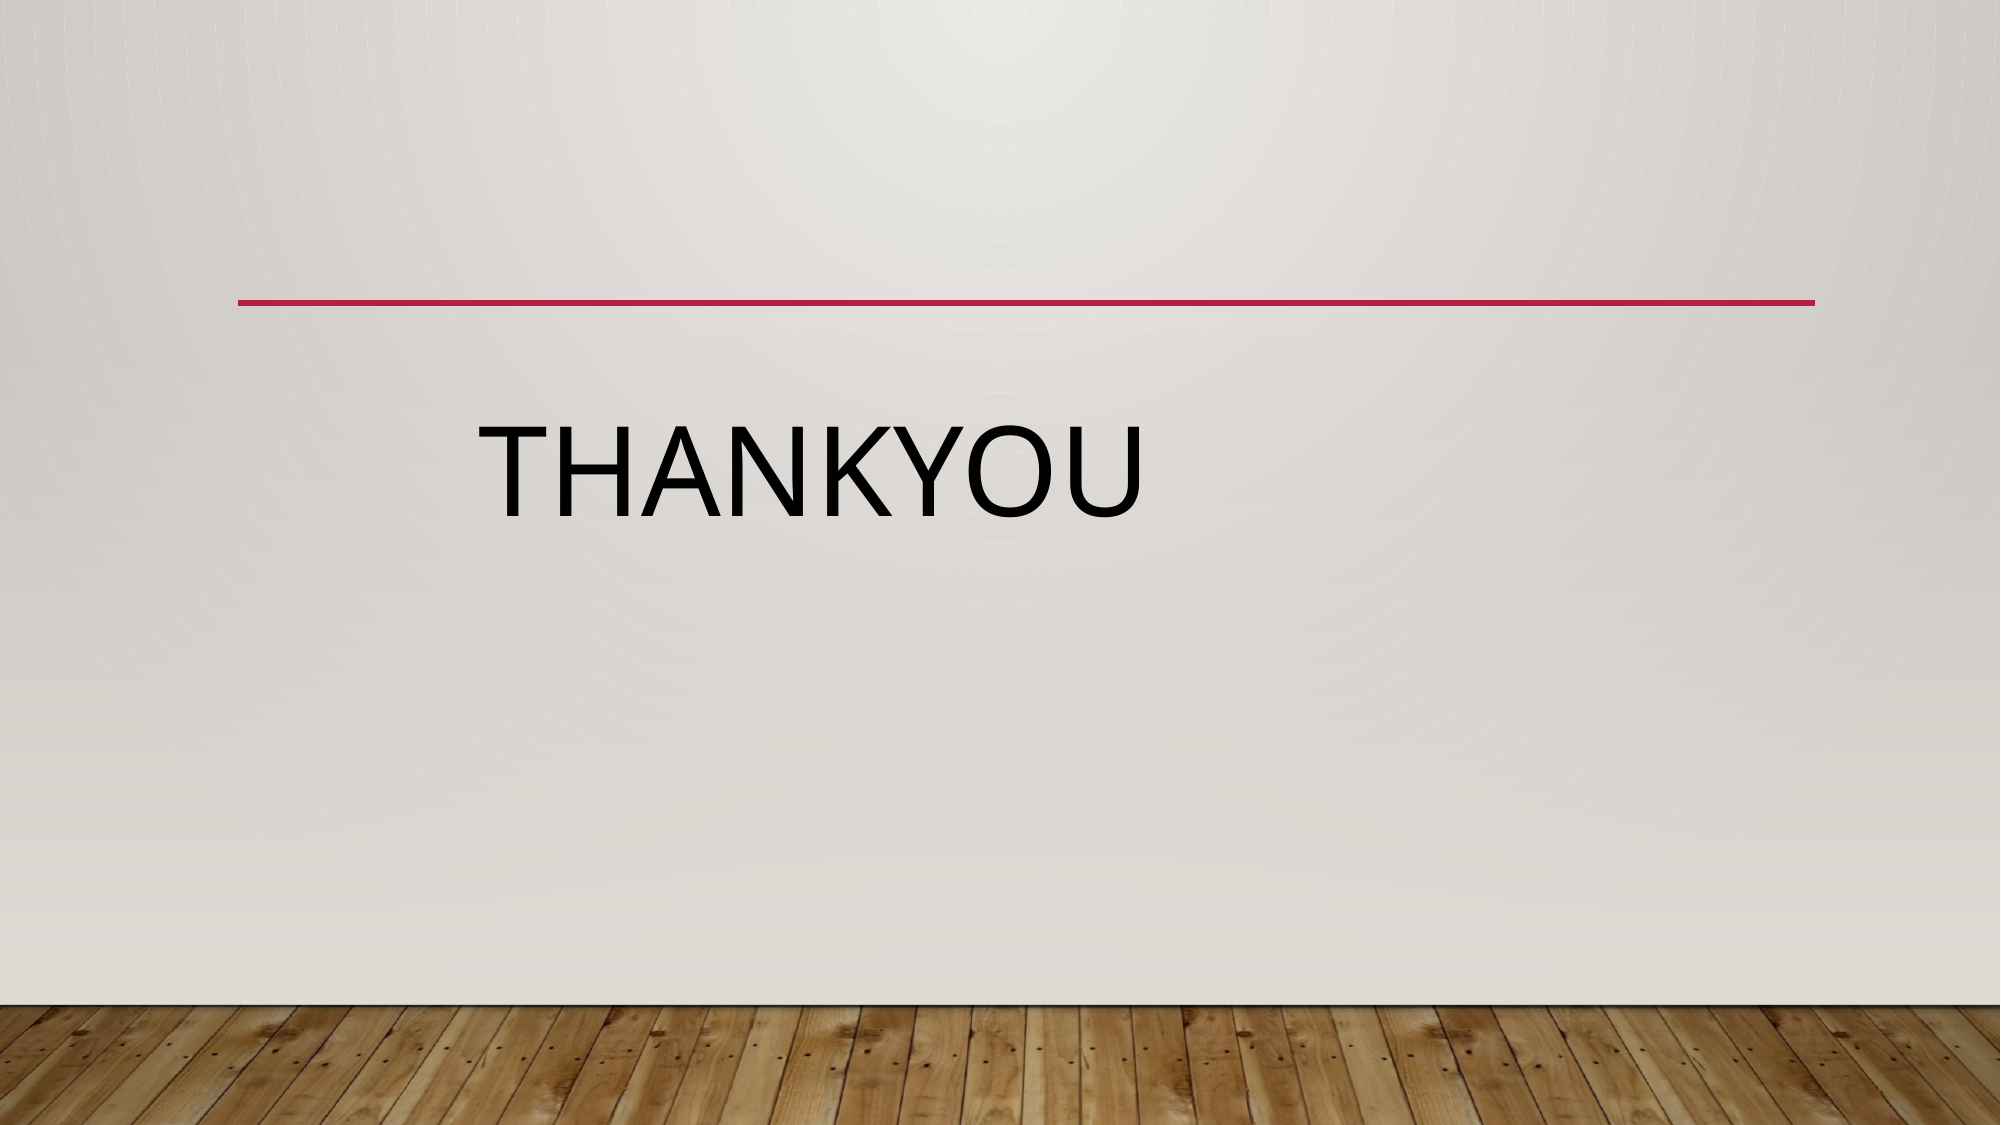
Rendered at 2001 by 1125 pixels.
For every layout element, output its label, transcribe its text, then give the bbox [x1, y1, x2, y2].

title THANKYOU [463, 401, 2000, 1125]
picture [0, 1005, 463, 1125]
